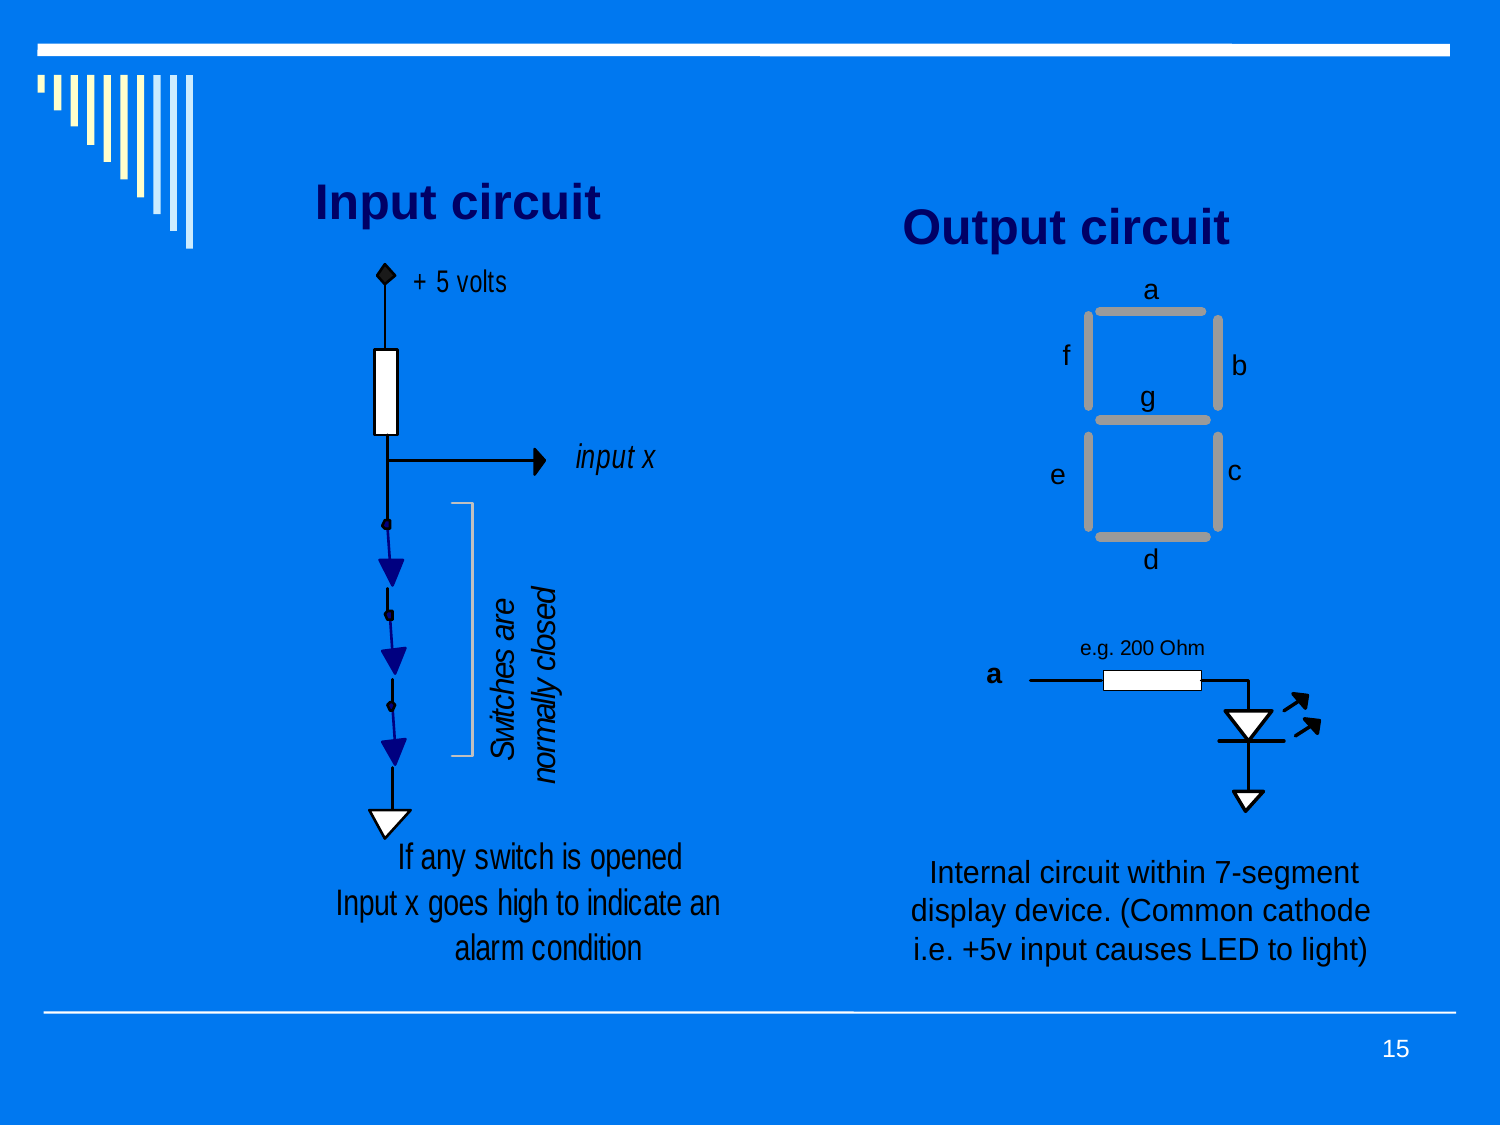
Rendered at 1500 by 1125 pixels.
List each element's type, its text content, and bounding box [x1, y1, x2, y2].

text_box Output circuit [887, 187, 1313, 260]
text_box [849, 262, 1500, 976]
text_box Input circuit [299, 162, 675, 238]
slide_number 15 [1074, 1024, 1426, 1101]
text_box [312, 249, 876, 976]
